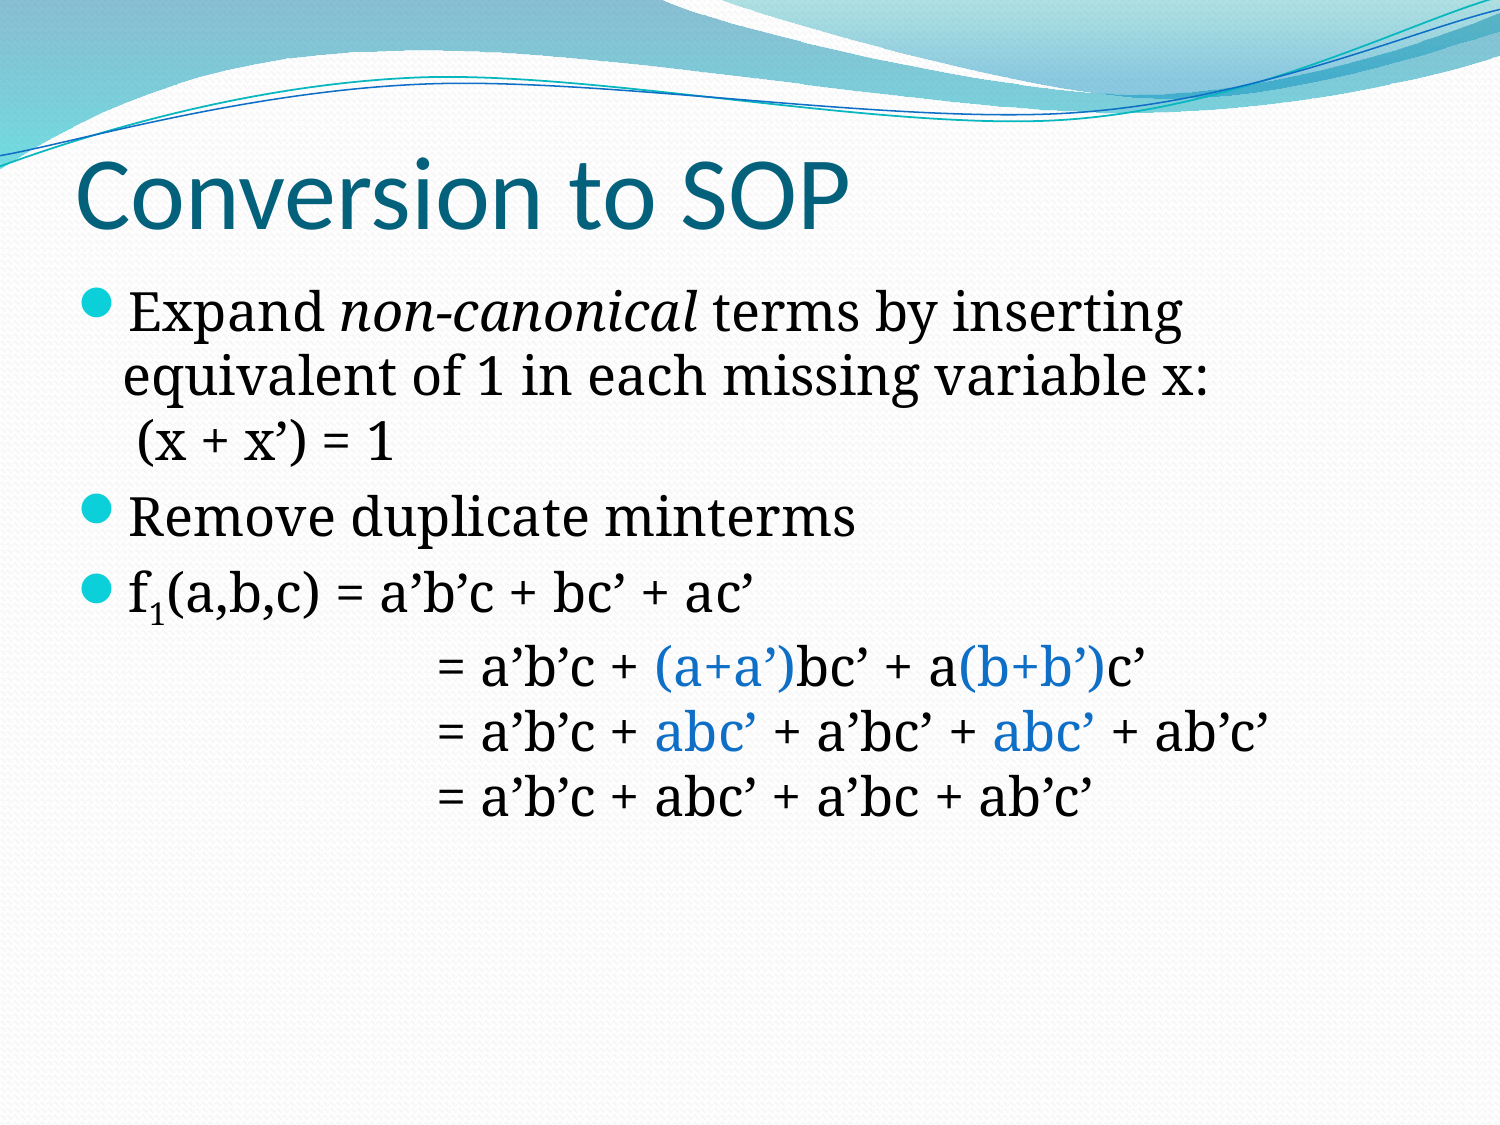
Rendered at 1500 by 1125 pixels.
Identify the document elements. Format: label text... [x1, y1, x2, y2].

title Conversion to SOP [75, 62, 1425, 250]
list Expand non-canonical terms by inserting equivalent of 1 in each missing variable x: (x + x’) = 1 Remove duplicate minterms f1(a,b,c) = a’b’c + bc’ + ac’ = a’b’c + (a+a’)bc’ + a(b+b’)c’ = a’b’c + abc’ + a’bc’ + abc’ + ab’c’ = a’b’c + abc’ + a’bc + ab’c’ [62, 269, 1450, 1000]
